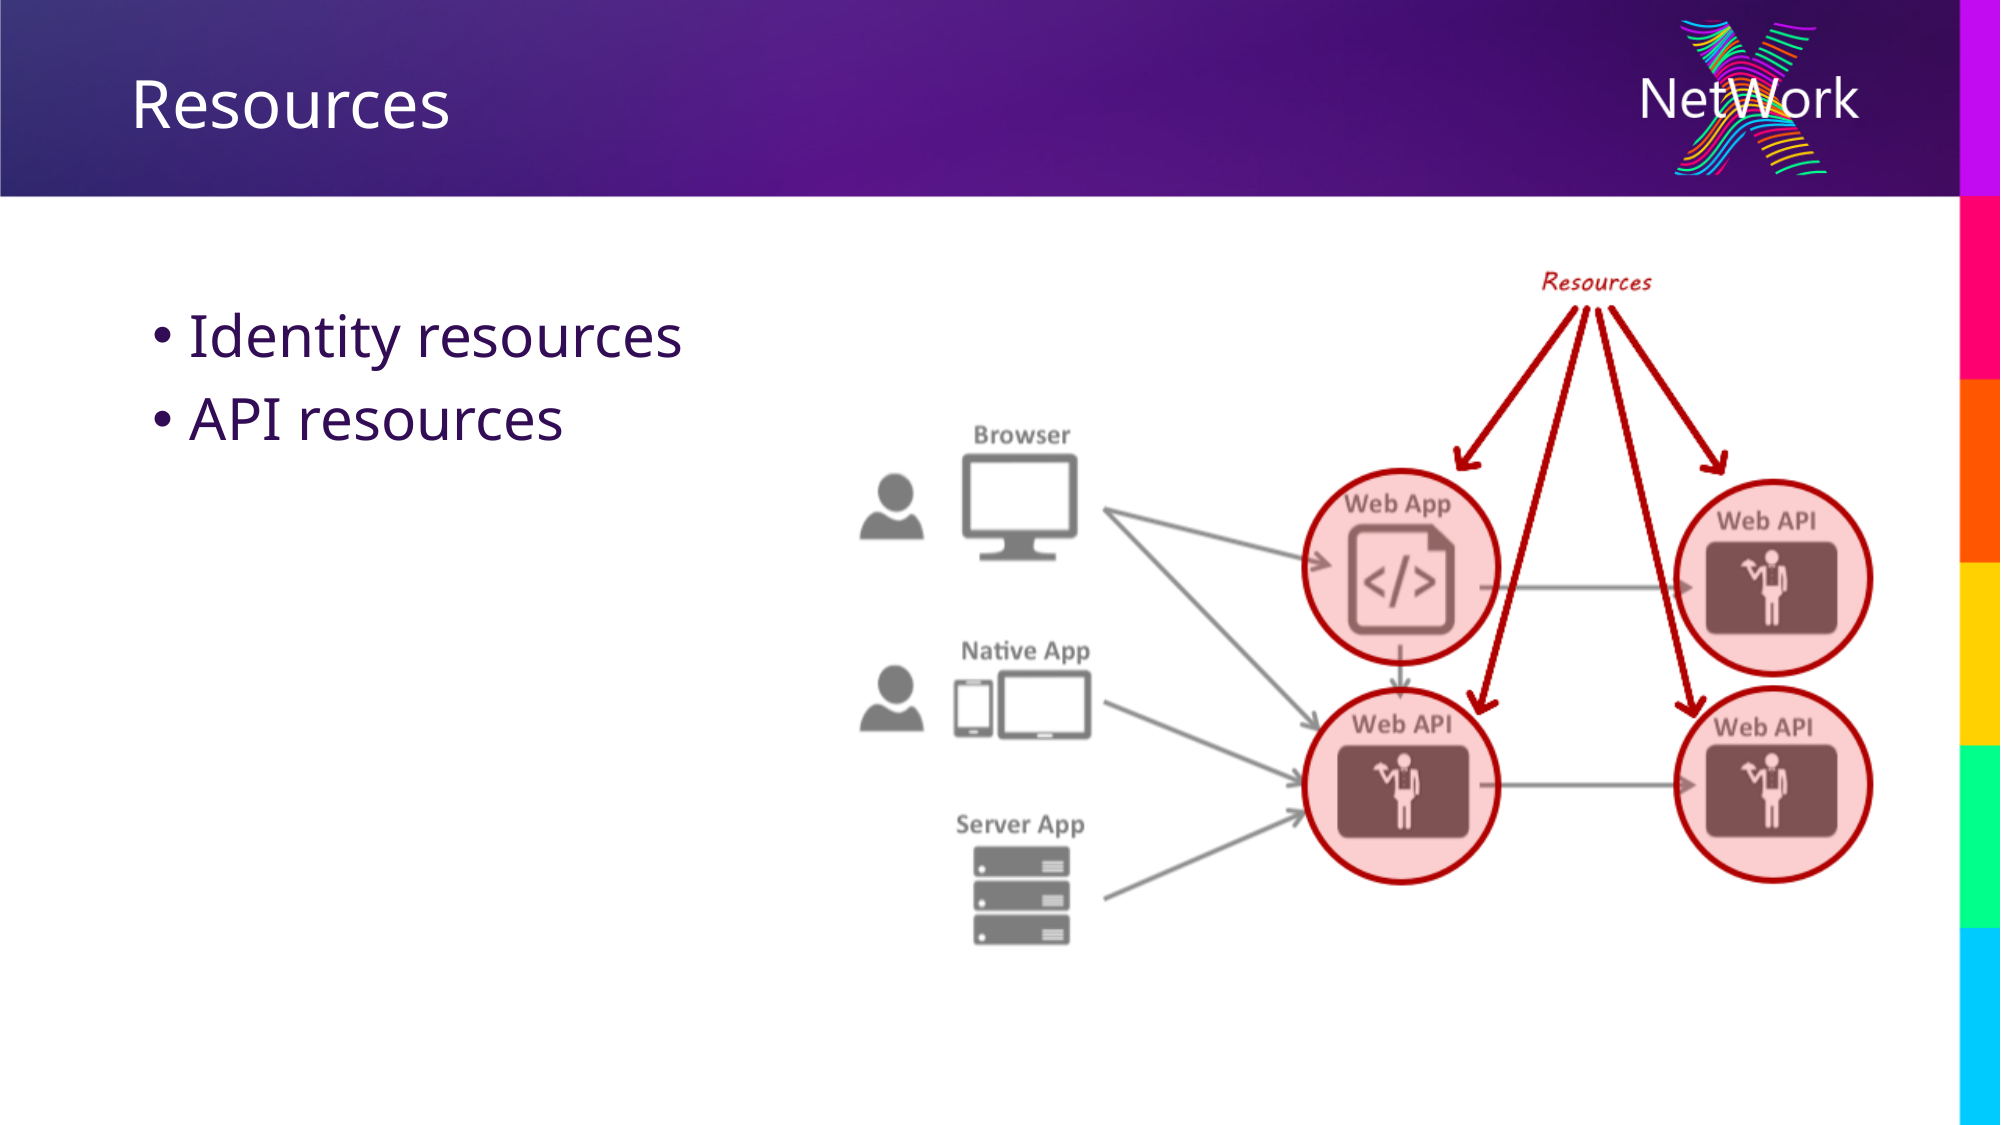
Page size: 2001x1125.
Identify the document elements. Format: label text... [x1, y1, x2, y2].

list Identity resources API resources [137, 299, 786, 1014]
title Resources [115, 44, 1619, 169]
picture [0, 0, 2000, 1125]
